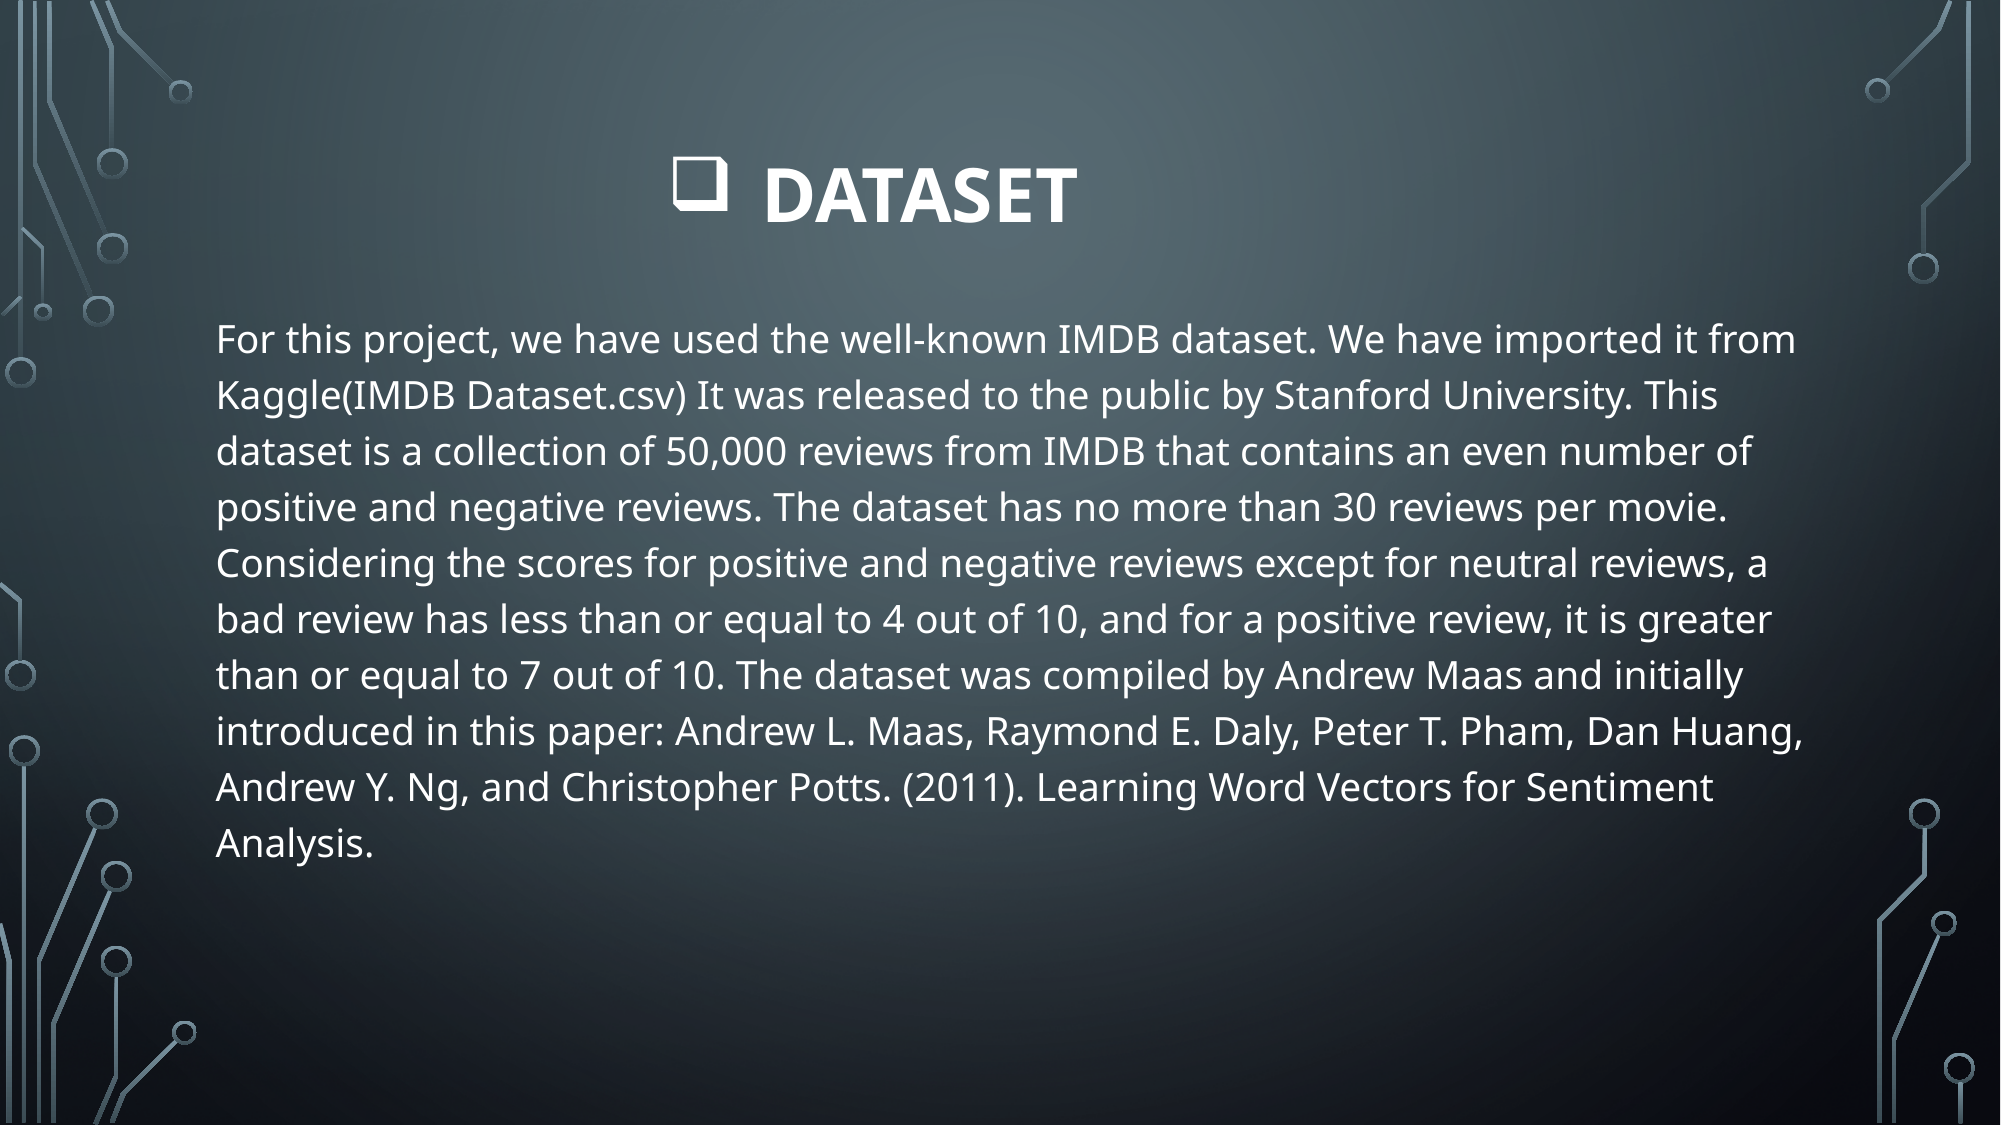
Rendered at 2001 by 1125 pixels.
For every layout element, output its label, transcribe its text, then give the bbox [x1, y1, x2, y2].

title DATASET [60, 76, 1686, 319]
list For this project, we have used the well-known IMDB dataset. We have imported it from Kaggle(IMDB Dataset.csv) It was released to the public by Stanford University. This dataset is a collection of 50,000 reviews from IMDB that contains an even number of positive and negative reviews. The dataset has no more than 30 reviews per movie. Considering the scores for positive and negative reviews except for neutral reviews, a bad review has less than or equal to 4 out of 10, and for a positive review, it is greater than or equal to 7 out of 10. The dataset was compiled by Andrew Maas and initially introduced in this paper: Andrew L. Maas, Raymond E. Daly, Peter T. Pham, Dan Huang, Andrew Y. Ng, and Christopher Potts. (2011). Learning Word Vectors for Sentiment Analysis. [200, 297, 1826, 879]
